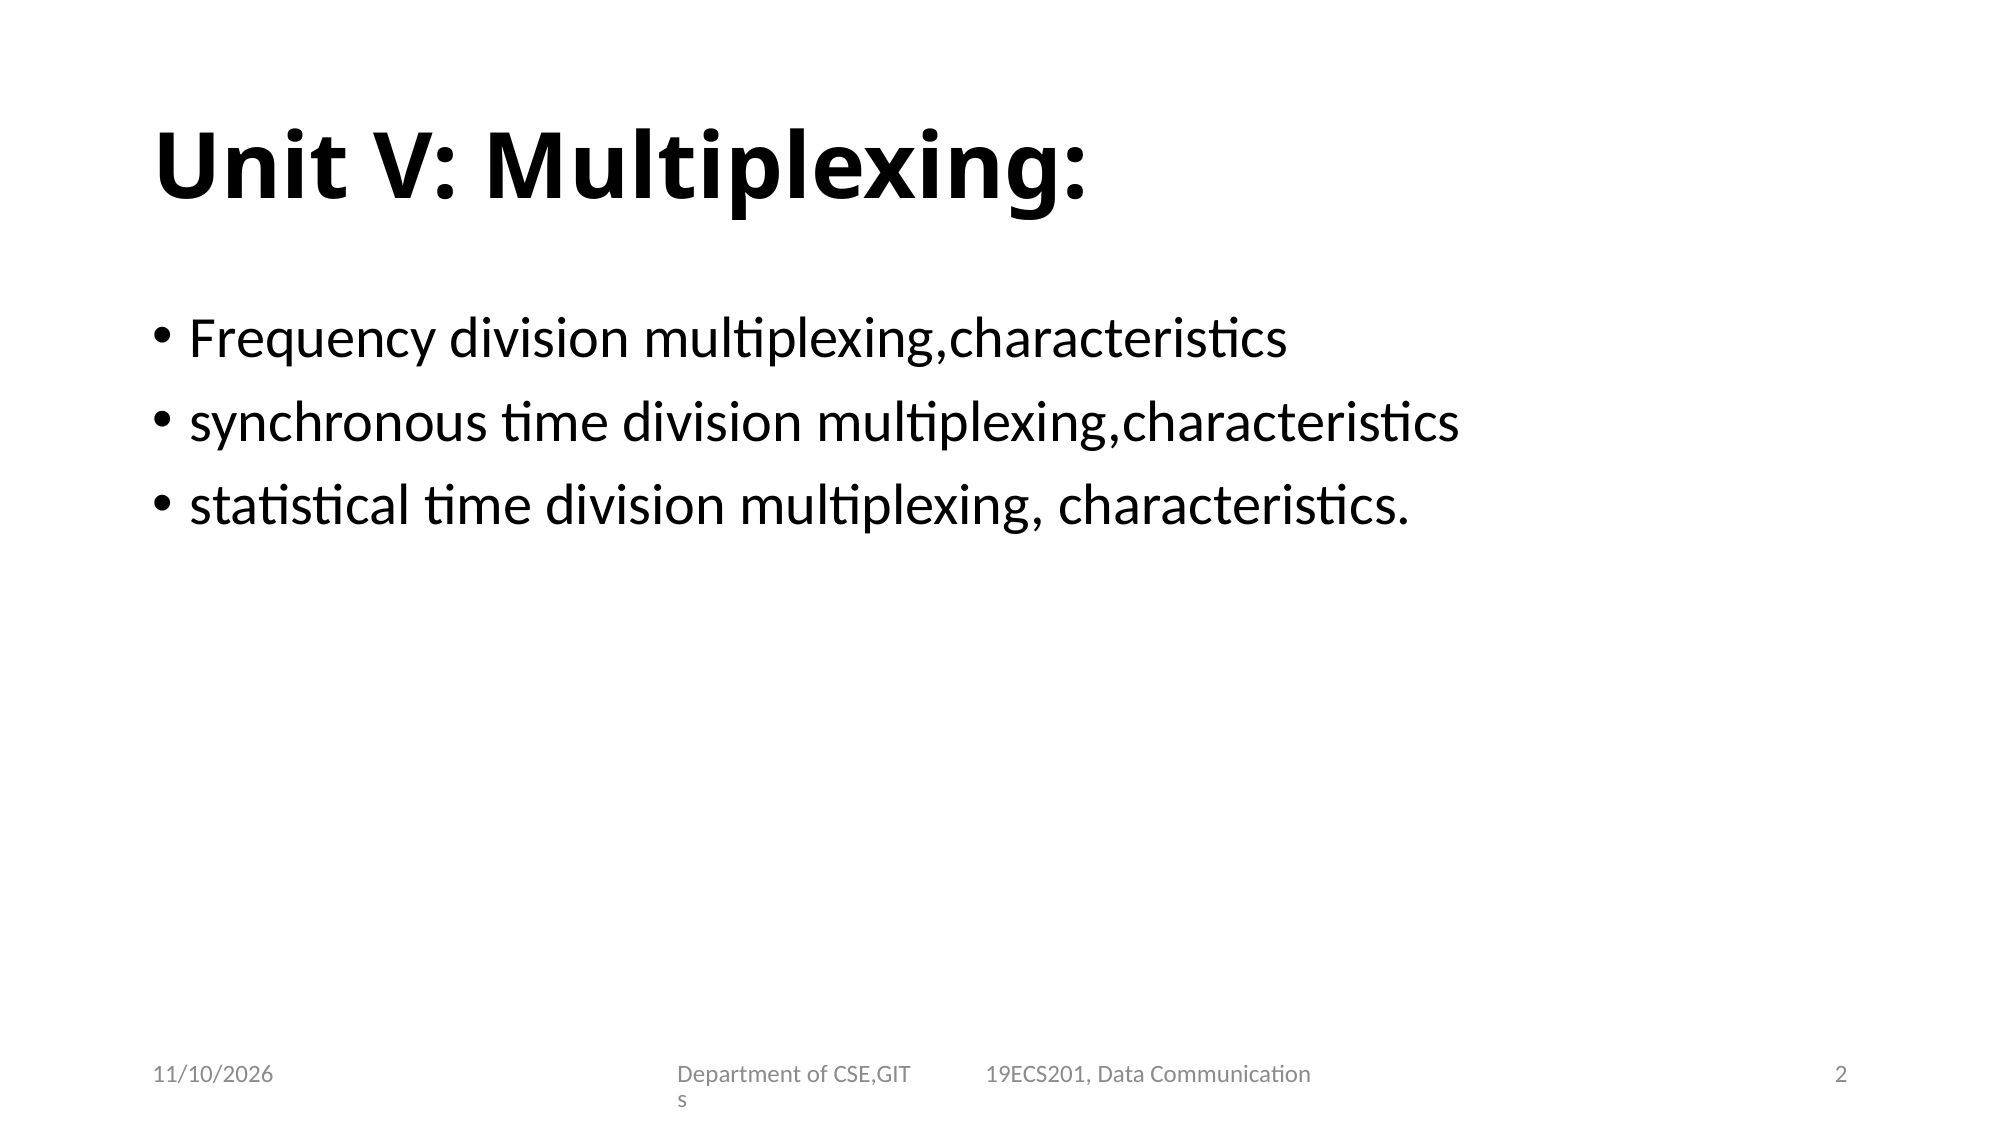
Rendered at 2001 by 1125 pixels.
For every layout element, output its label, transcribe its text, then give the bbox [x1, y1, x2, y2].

slide_number 2 [1412, 1042, 1863, 1103]
list Frequency division multiplexing,characteristics synchronous time division multiplexing,characteristics statistical time division multiplexing, characteristics. [137, 299, 1863, 1014]
title Unit V: Multiplexing: [137, 59, 1863, 278]
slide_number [137, 1042, 588, 1103]
footer Department of CSE,GIT 19ECS201, Data Communications [662, 1042, 1338, 1103]
